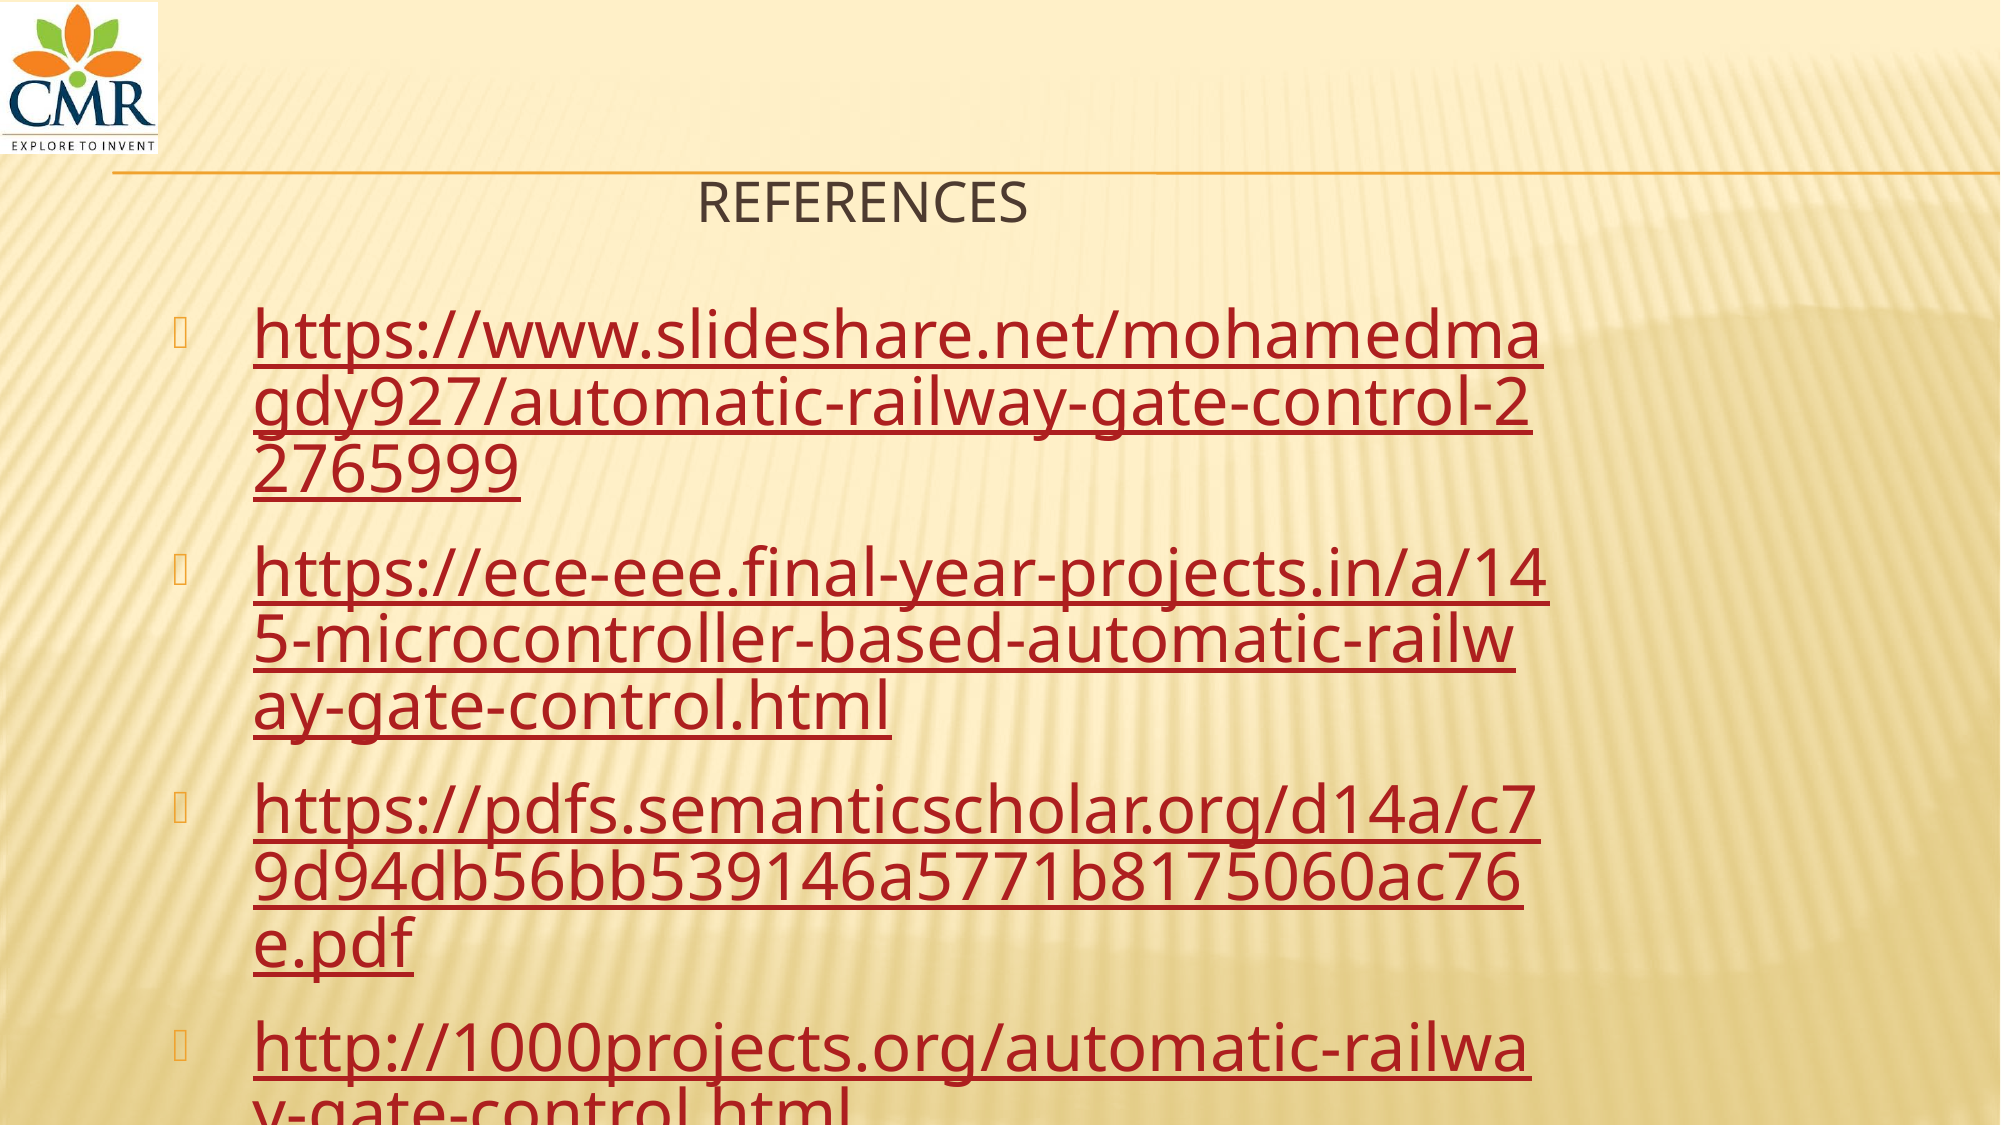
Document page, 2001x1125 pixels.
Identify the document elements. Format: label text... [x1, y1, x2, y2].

picture [0, 1, 159, 154]
title REFERENCES [157, 91, 1568, 242]
list https://www.slideshare.net/mohamedmagdy927/automatic-railway-gate-control-22765999 https://ece-eee.final-year-projects.in/a/145-microcontroller-based-automatic-railway-gate-control.html https://pdfs.semanticscholar.org/d14a/c79d94db56bb539146a5771b8175060ac76e.pdf http://1000projects.org/automatic-railway-gate-control.html http://www.rdso.indianrailways.gov.in/works/uploads/File/Handbook%20on%20Level%20Crossing(1).pdf http://www.circuitstoday.com/automatic-railway-gate-control-using-arduino-ir-sensor http://files.aust-eee-2211-project.webnode.com/200000167-a7a29a997a/Automatic%20Railway%20Gate.pdf [157, 284, 1568, 1057]
